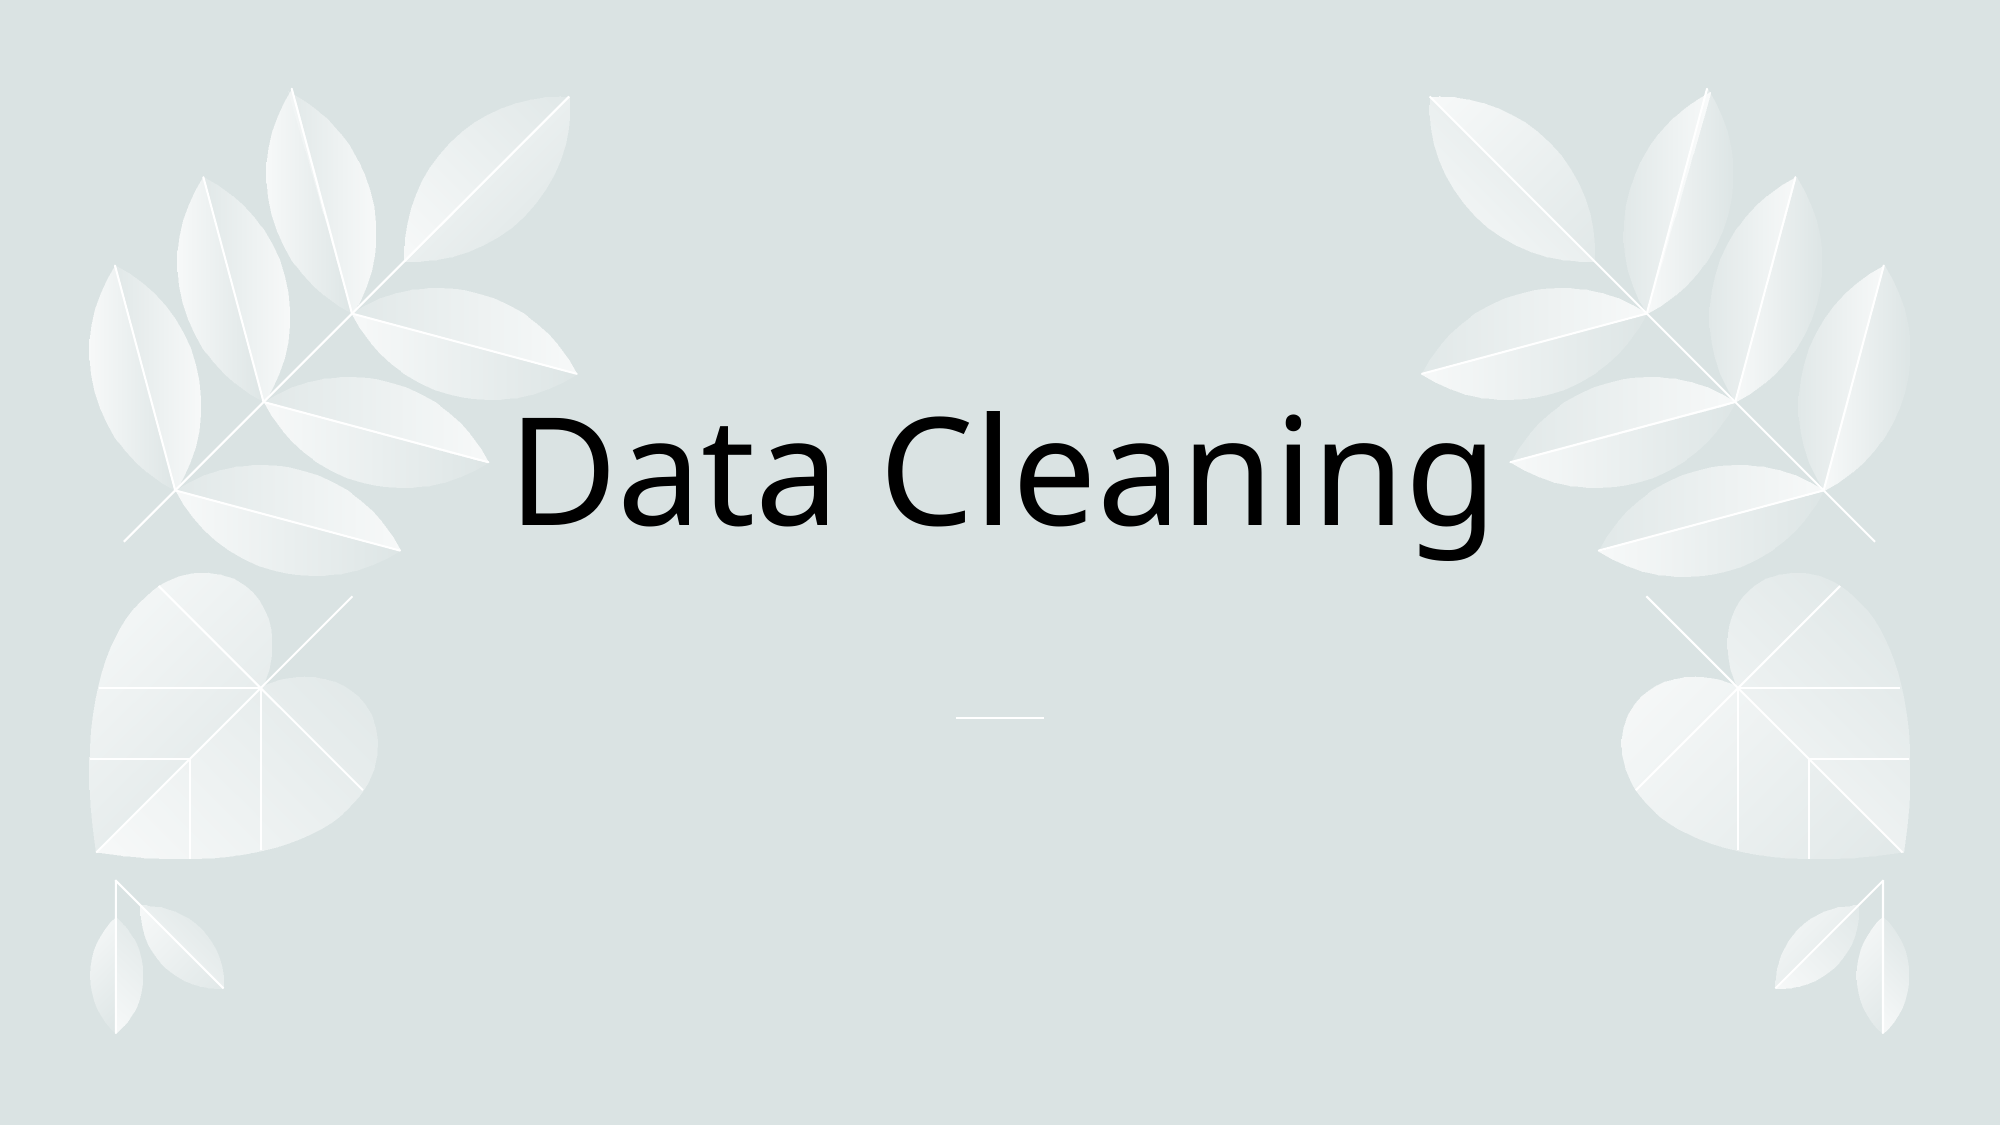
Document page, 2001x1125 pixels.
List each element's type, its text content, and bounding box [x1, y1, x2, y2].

title Data Cleaning [455, 70, 1551, 563]
